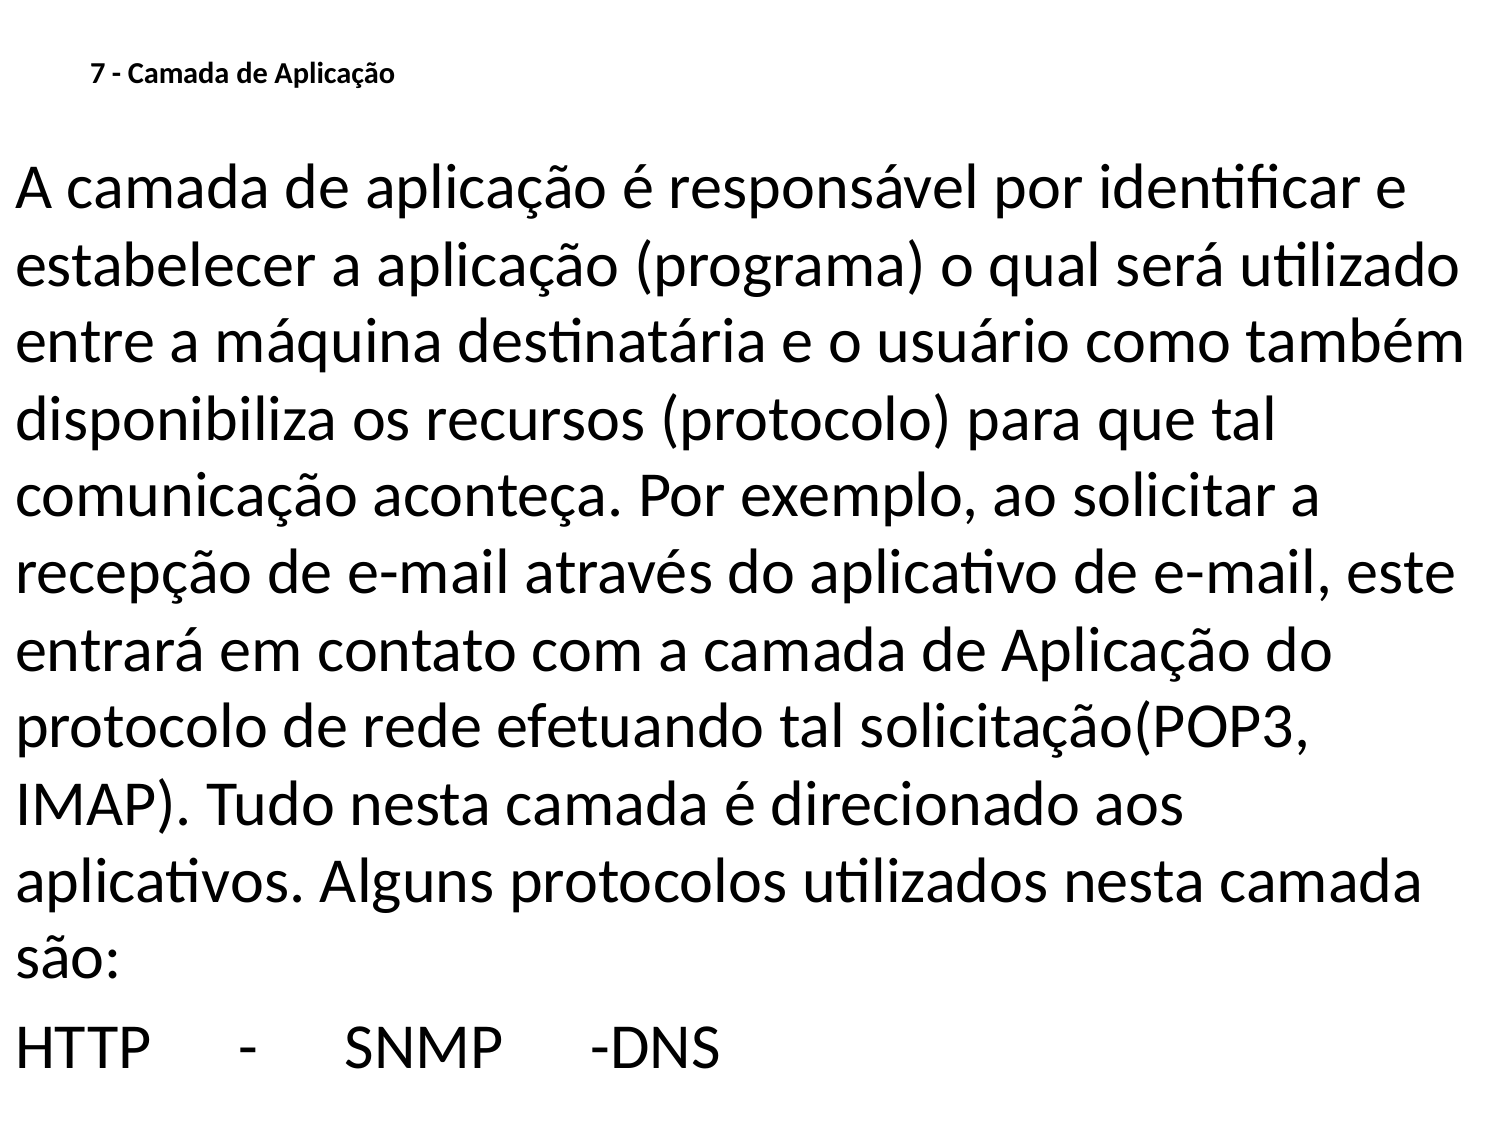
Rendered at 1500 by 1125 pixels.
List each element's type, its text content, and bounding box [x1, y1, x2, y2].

list A camada de aplicação é responsável por identificar e estabelecer a aplicação (programa) o qual será utilizado entre a máquina destinatária e o usuário como também disponibiliza os recursos (protocolo) para que tal comunicação aconteça. Por exemplo, ao solicitar a recepção de e-mail através do aplicativo de e-mail, este entrará em contato com a camada de Aplicação do protocolo de rede efetuando tal solicitação(POP3, IMAP). Tudo nesta camada é direcionado aos aplicativos. Alguns protocolos utilizados nesta camada são: HTTP - SNMP -DNS [0, 137, 1500, 1094]
title 7 - Camada de Aplicação [75, 45, 1425, 137]
